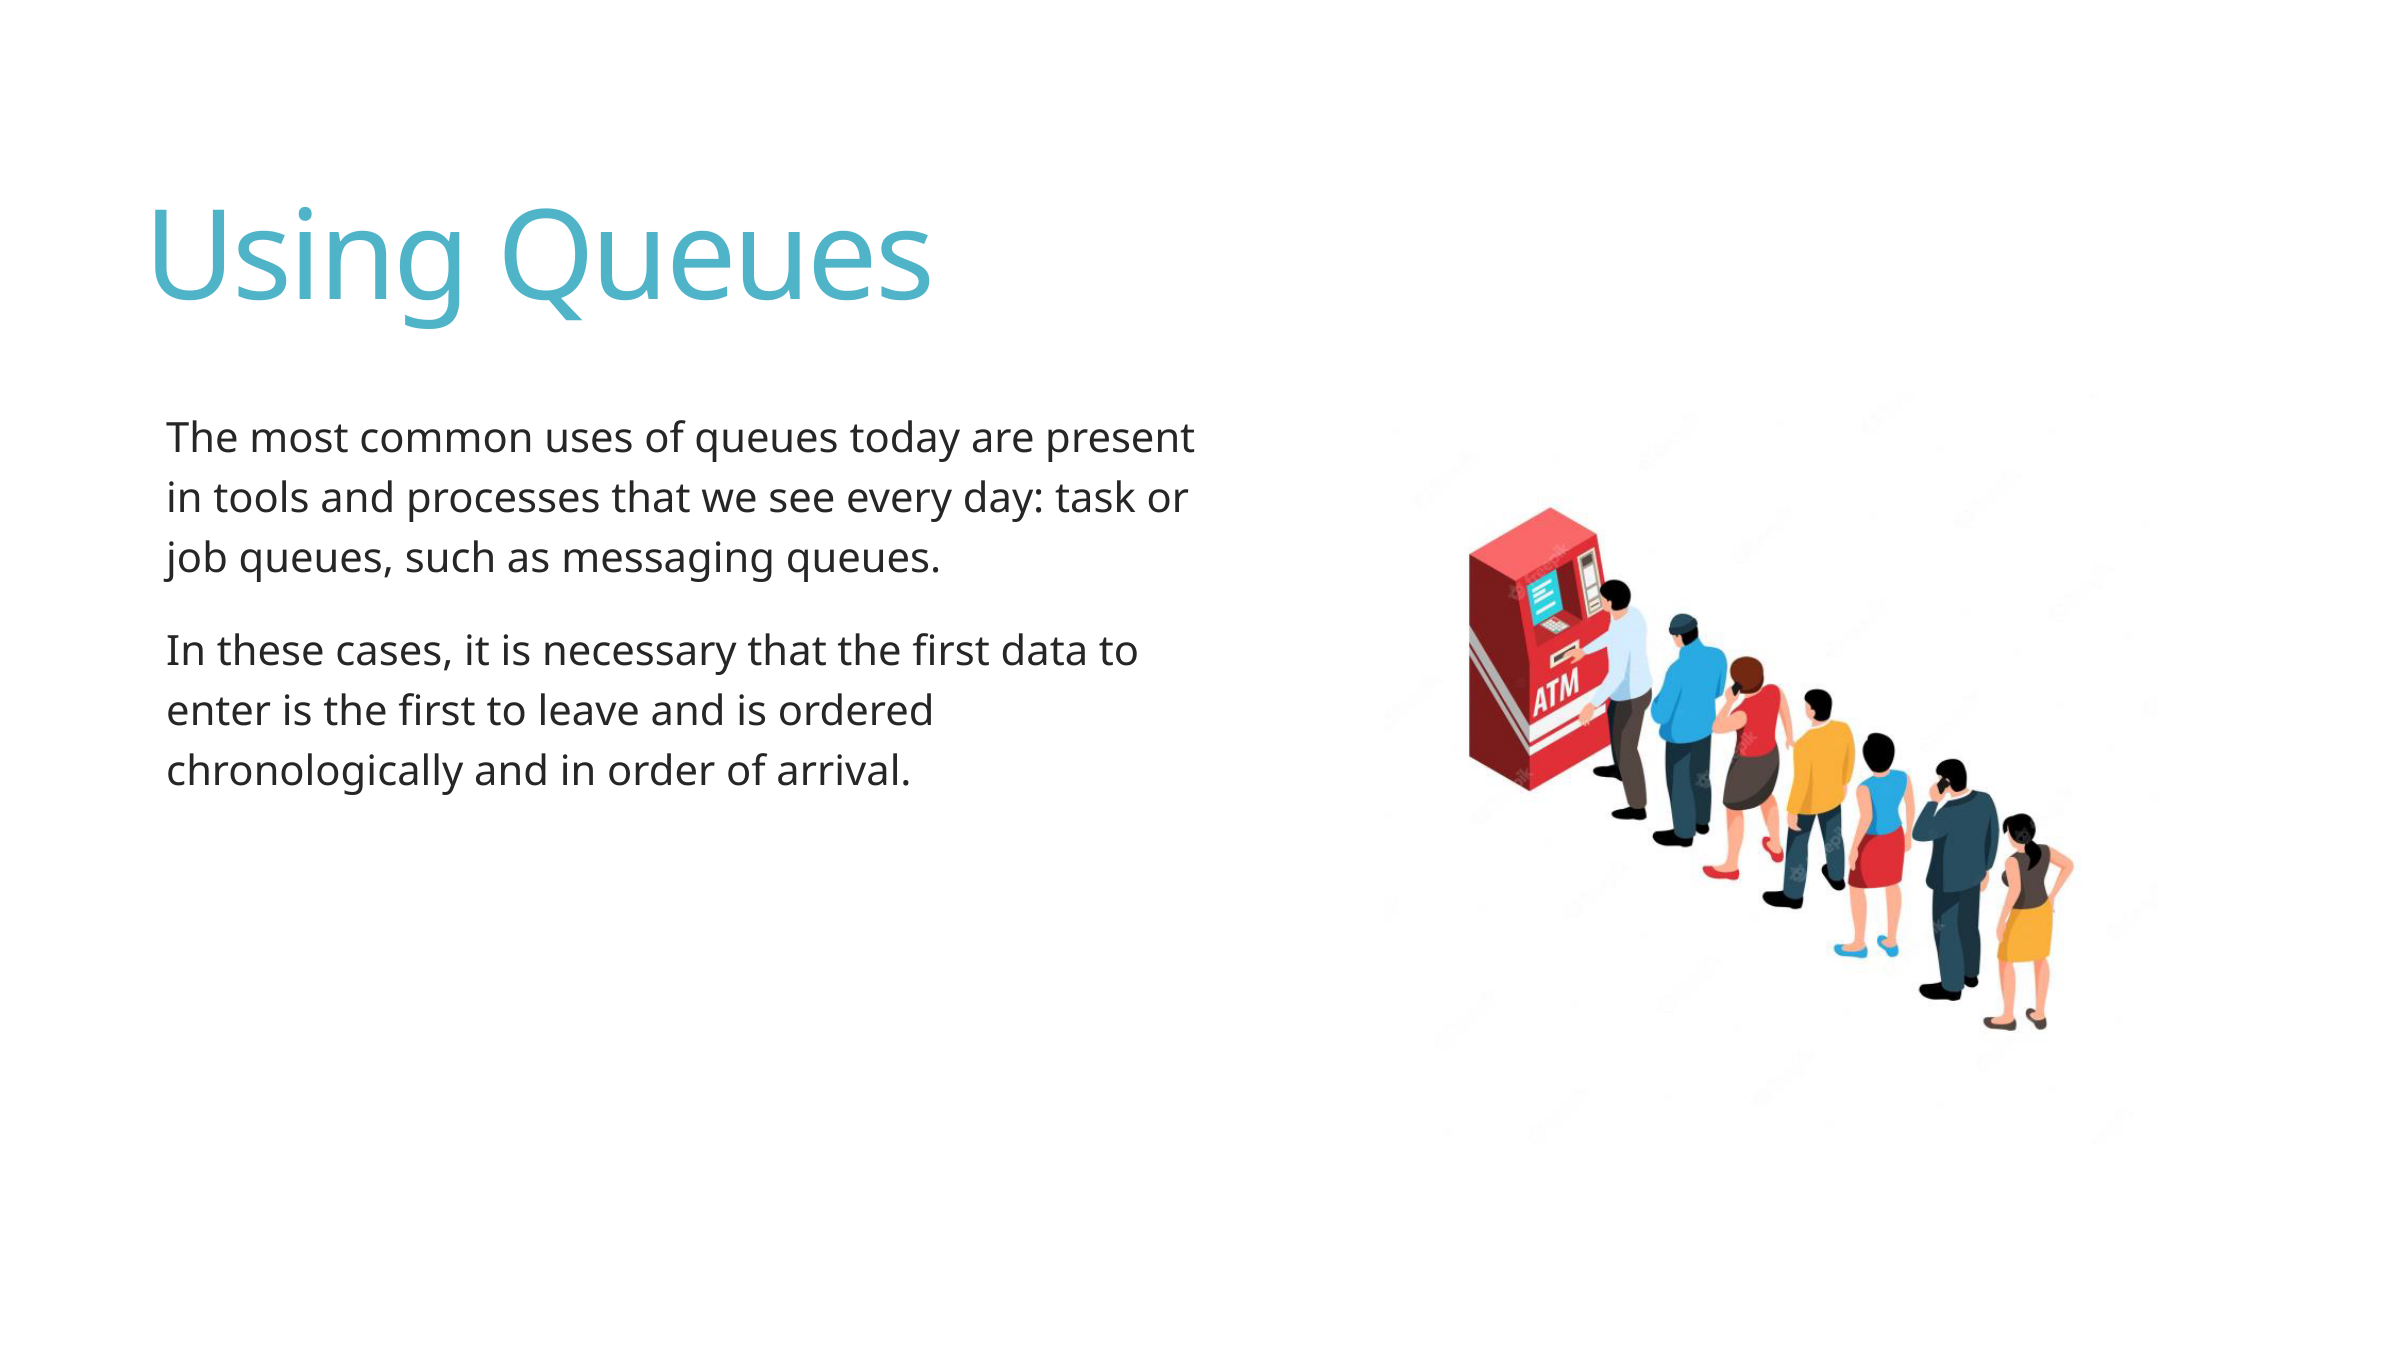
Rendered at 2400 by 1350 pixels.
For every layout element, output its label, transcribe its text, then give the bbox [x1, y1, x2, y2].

list The most common uses of queues today are present in tools and processes that we see every day: task or job queues, such as messaging queues. In these cases, it is necessary that the first data to enter is the first to leave and is ordered chronologically and in order of arrival. [133, 393, 1233, 1252]
picture [1383, 392, 2158, 1144]
title Using Queues [129, 98, 2250, 425]
